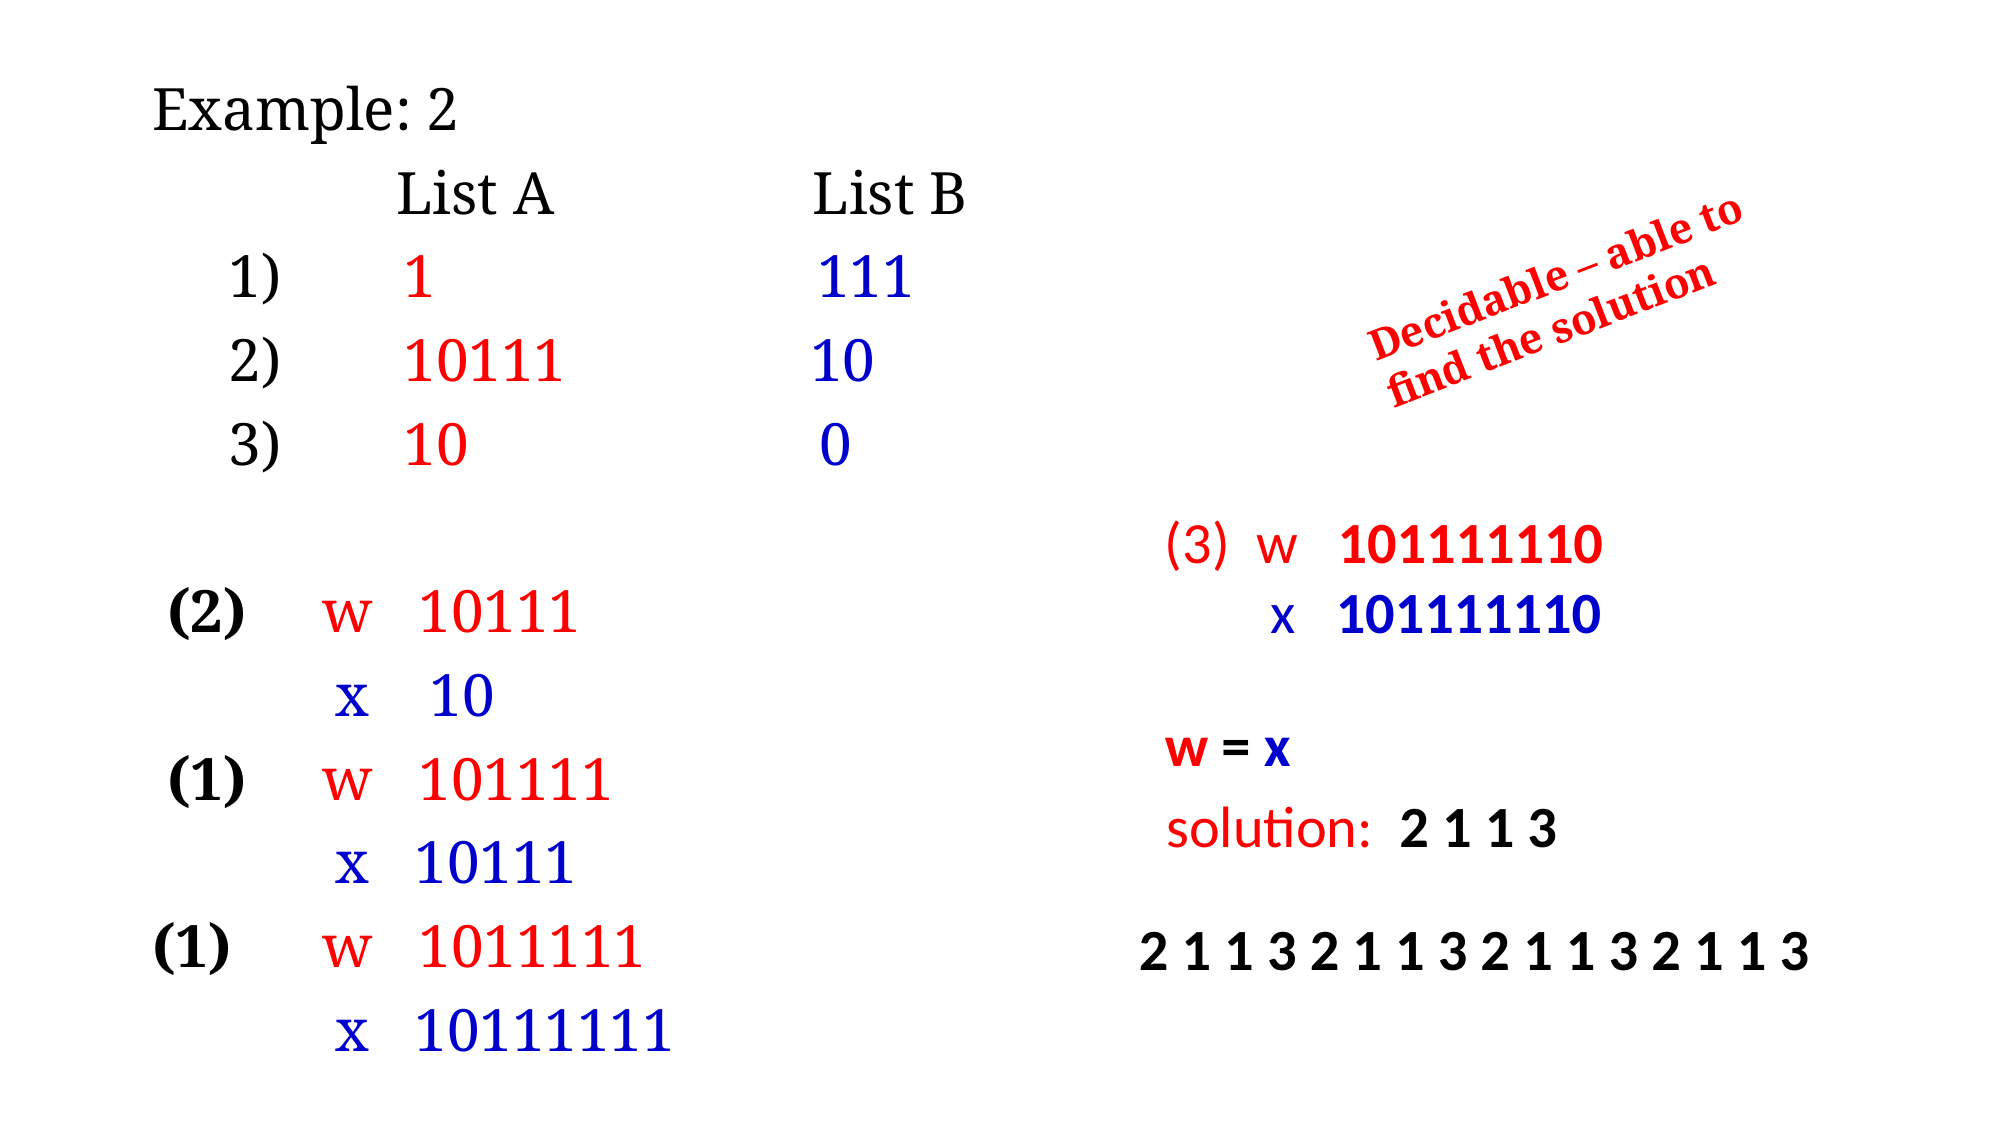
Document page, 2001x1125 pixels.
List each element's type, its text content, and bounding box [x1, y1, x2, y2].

text_box (3) w 101111110 x 101111110 [1150, 497, 1795, 653]
list Example: 2 List A List B 1) 1 111 2) 10111 10 3) 10 0 (2) w 10111 x 10 (1) w 101111 x 10111 (1) w 1011111 x 10111111 [137, 72, 1863, 1079]
text_box 2 1 1 3 2 1 1 3 2 1 1 3 2 1 1 3 [1124, 904, 1895, 990]
text_box w = x [1150, 701, 1621, 786]
text_box Decidable – able to find the solution [1344, 158, 1809, 429]
text_box solution: 2 1 1 3 [1151, 781, 1649, 867]
